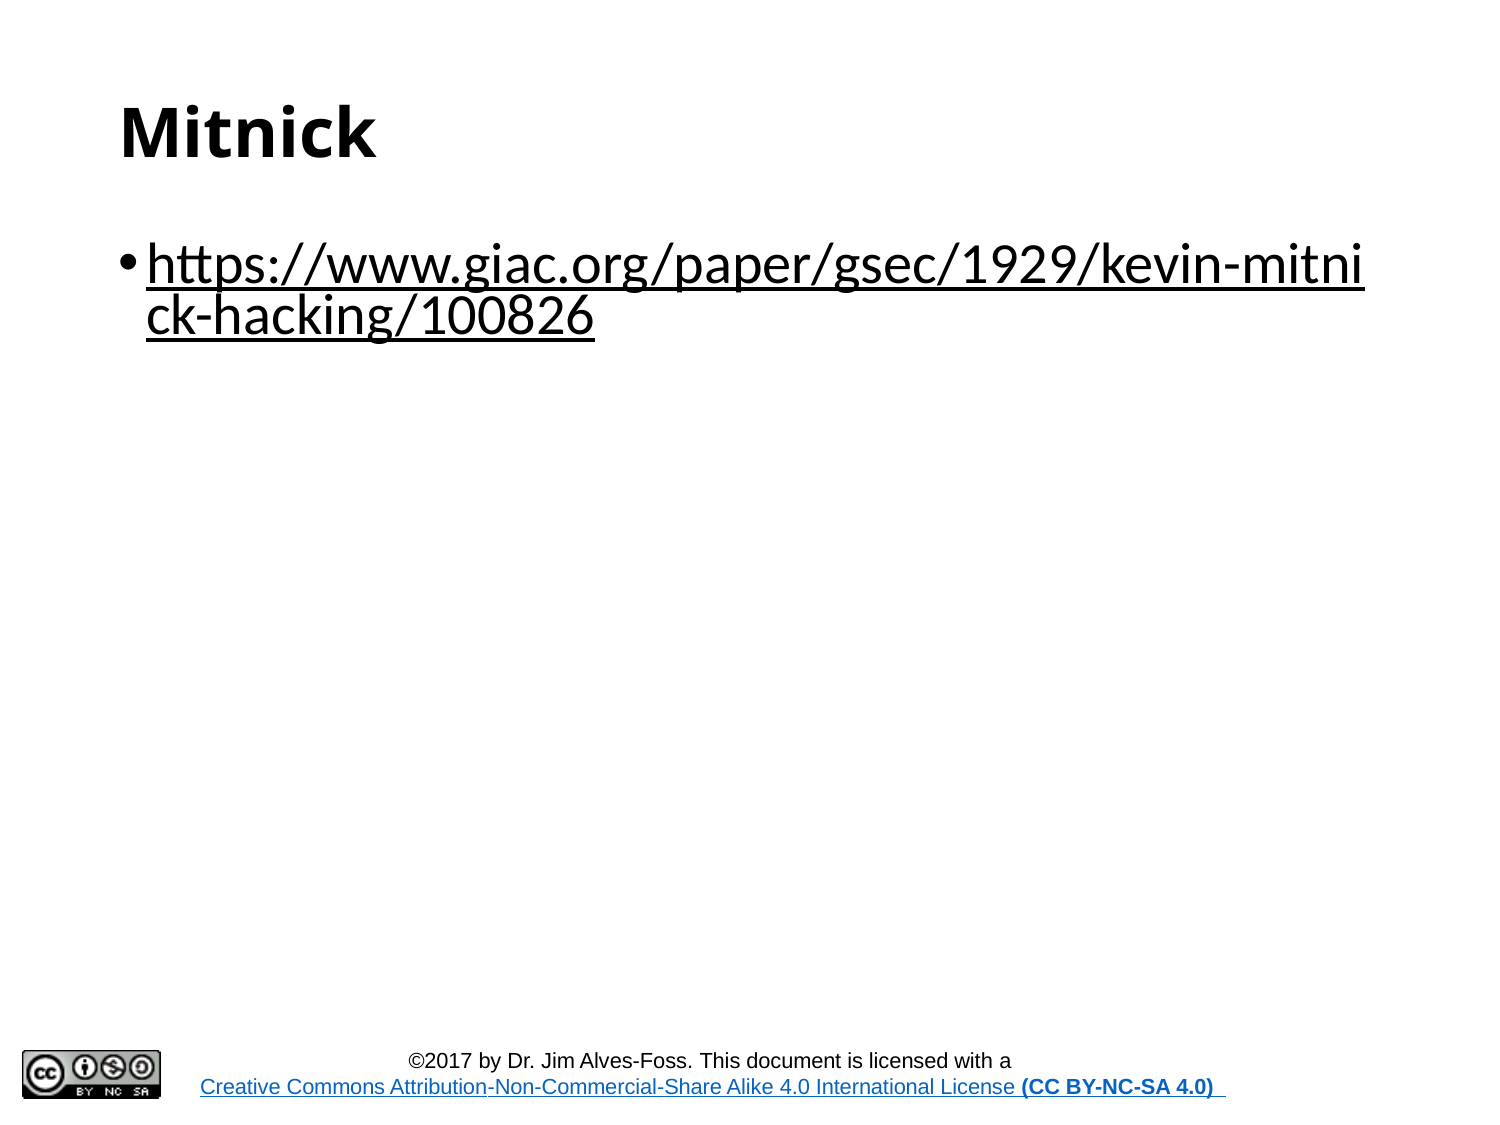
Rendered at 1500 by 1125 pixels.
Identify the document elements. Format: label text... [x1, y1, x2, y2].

picture [22, 1050, 161, 1099]
title Mitnick [102, 59, 1398, 211]
list https://www.giac.org/paper/gsec/1929/kevin-mitnick-hacking/100826 [102, 225, 1398, 1014]
